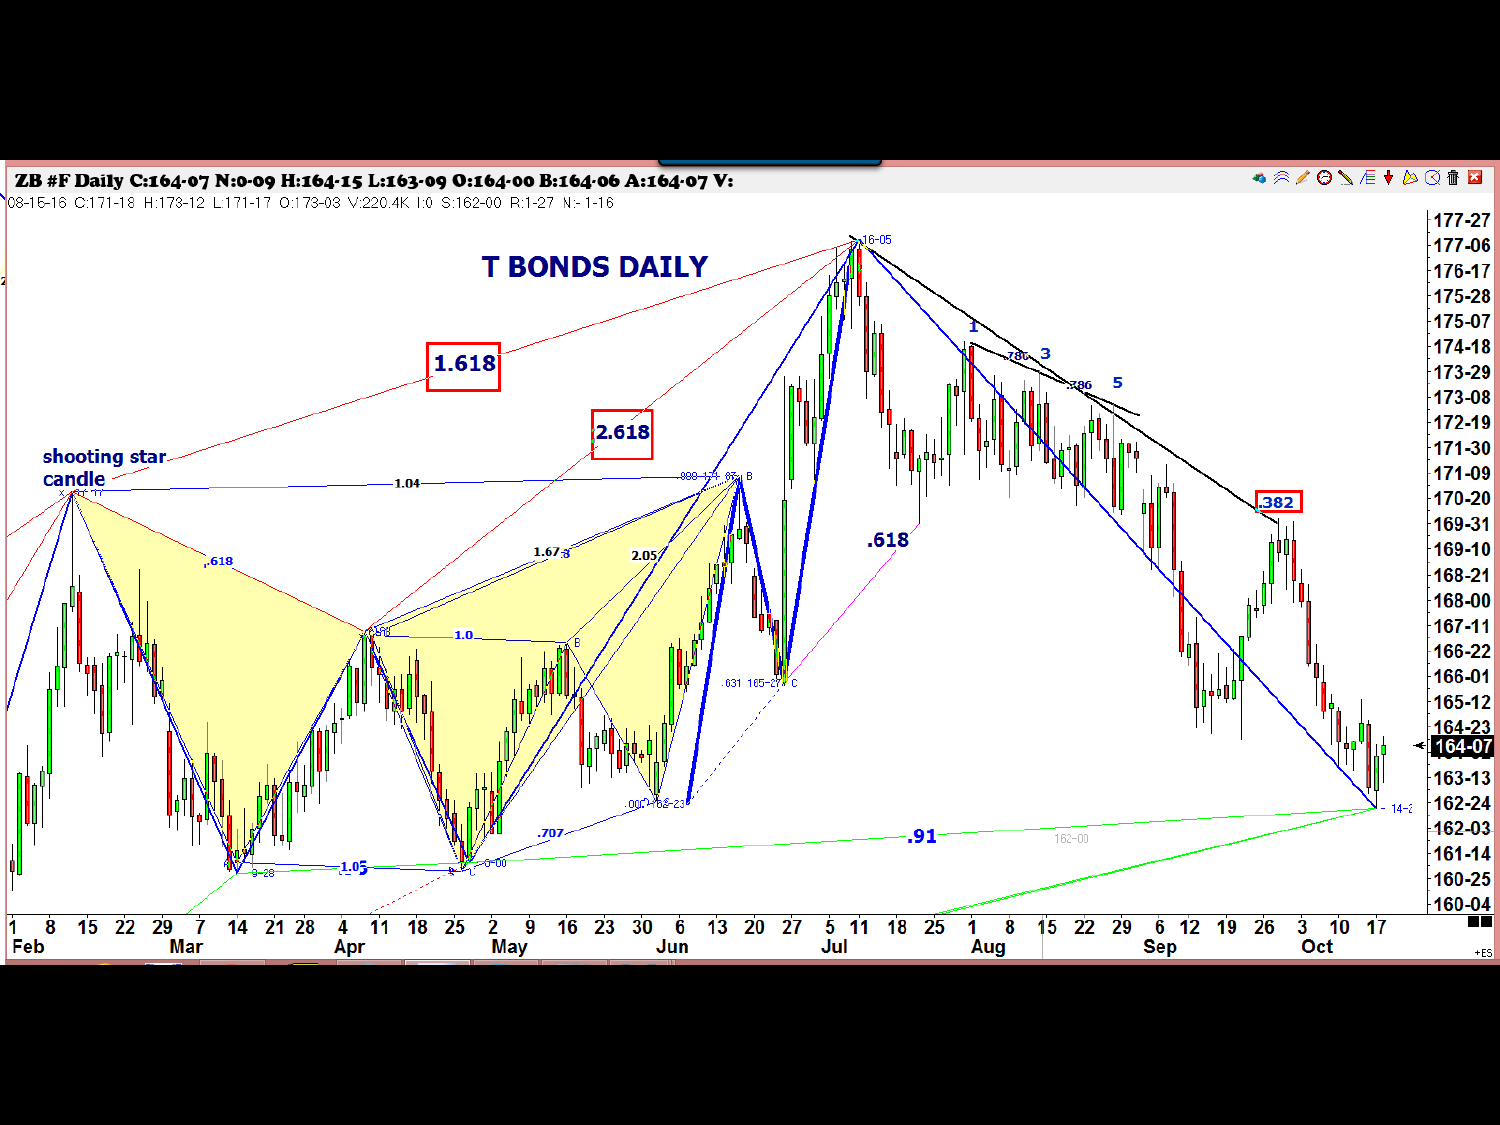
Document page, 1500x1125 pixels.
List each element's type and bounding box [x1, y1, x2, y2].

picture [0, 159, 1500, 965]
